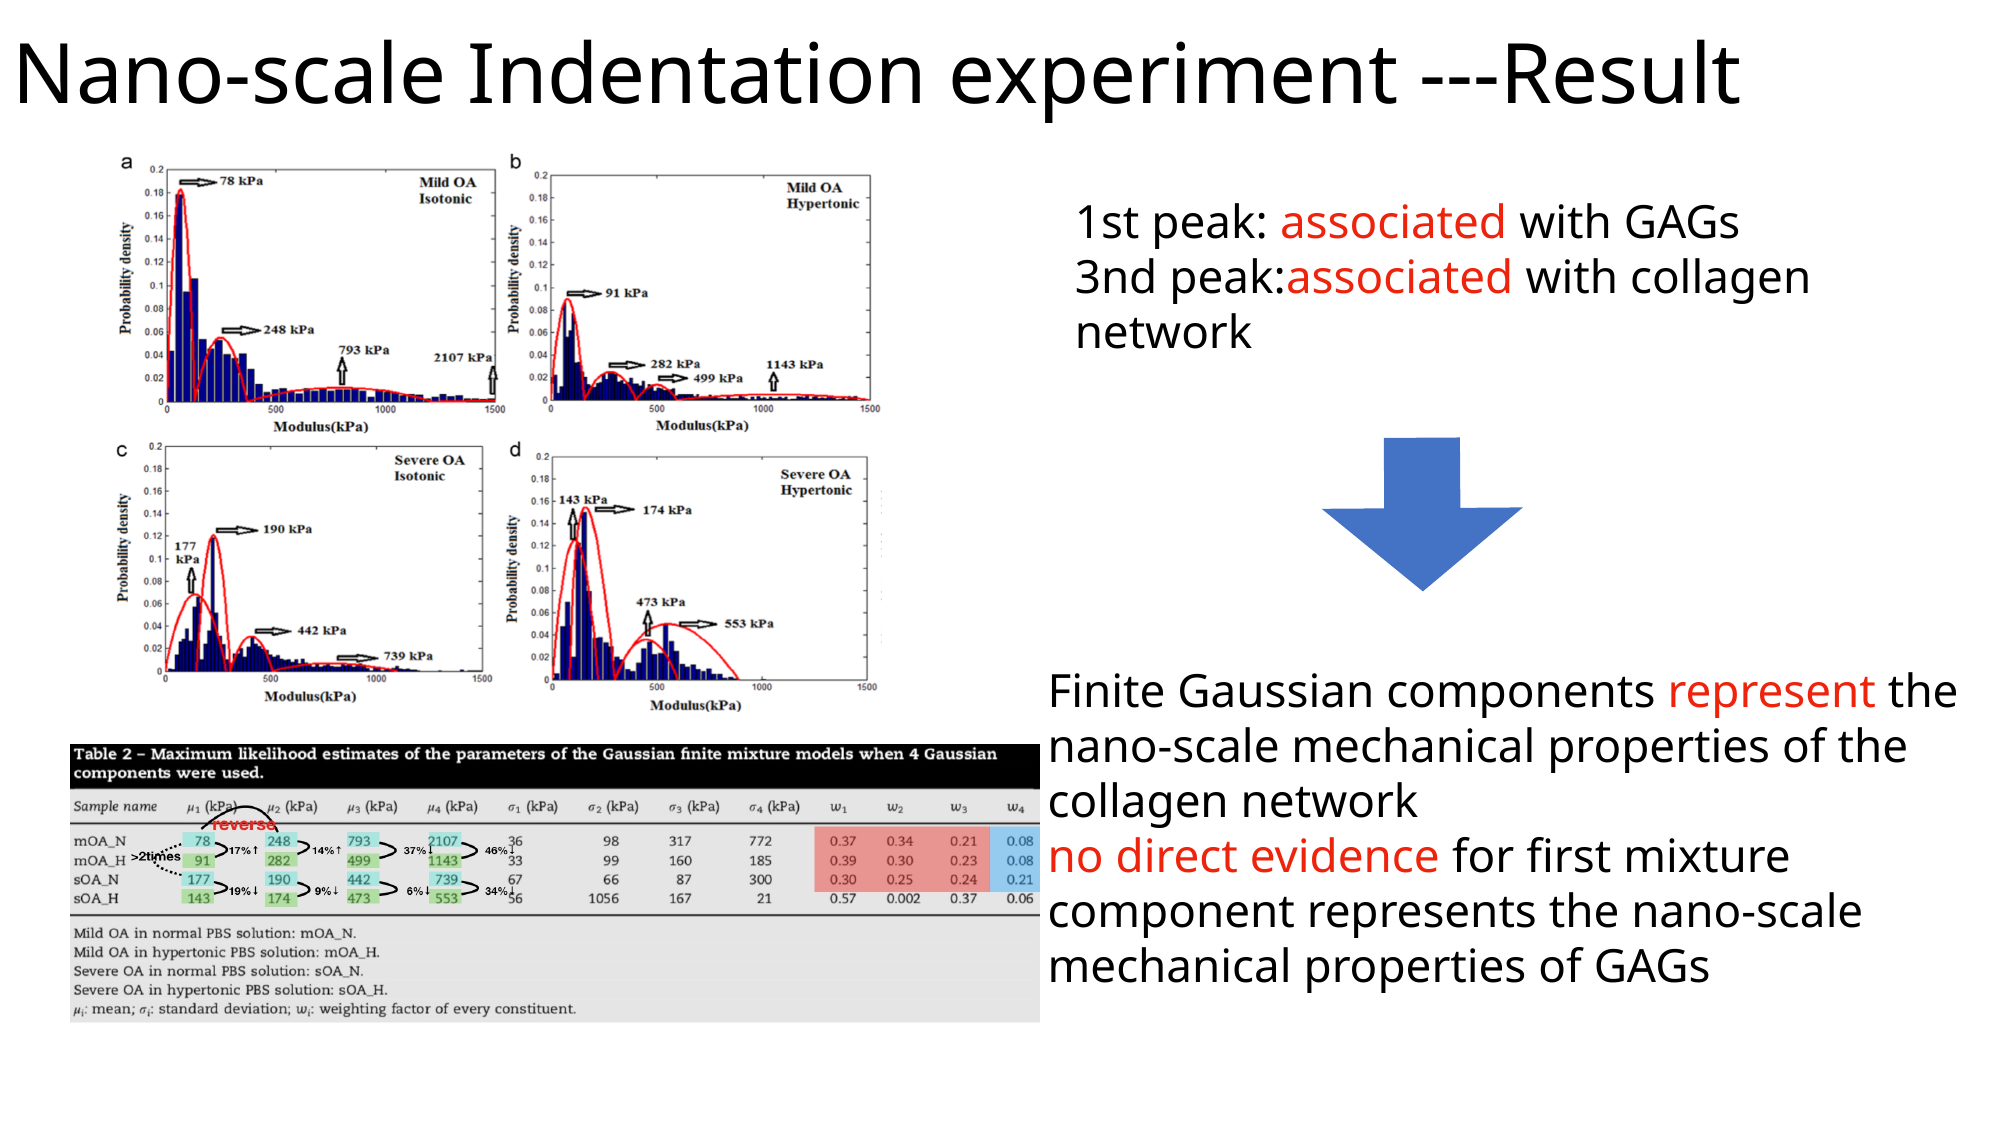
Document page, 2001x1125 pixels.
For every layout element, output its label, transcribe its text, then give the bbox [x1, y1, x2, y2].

text_box 1st peak: associated with GAGs 3nd peak:associated with collagen network [1066, 177, 2000, 374]
text_box [1321, 437, 1523, 592]
picture [70, 743, 1040, 1023]
text_box Finite Gaussian components represent the nano-scale mechanical properties of the collagen network no direct evidence for first mixture component represents the nano-scale mechanical properties of GAGs [1039, 661, 2000, 992]
picture [44, 148, 946, 721]
text_box Nano-scale Indentation experiment ---Result [0, 12, 1983, 142]
